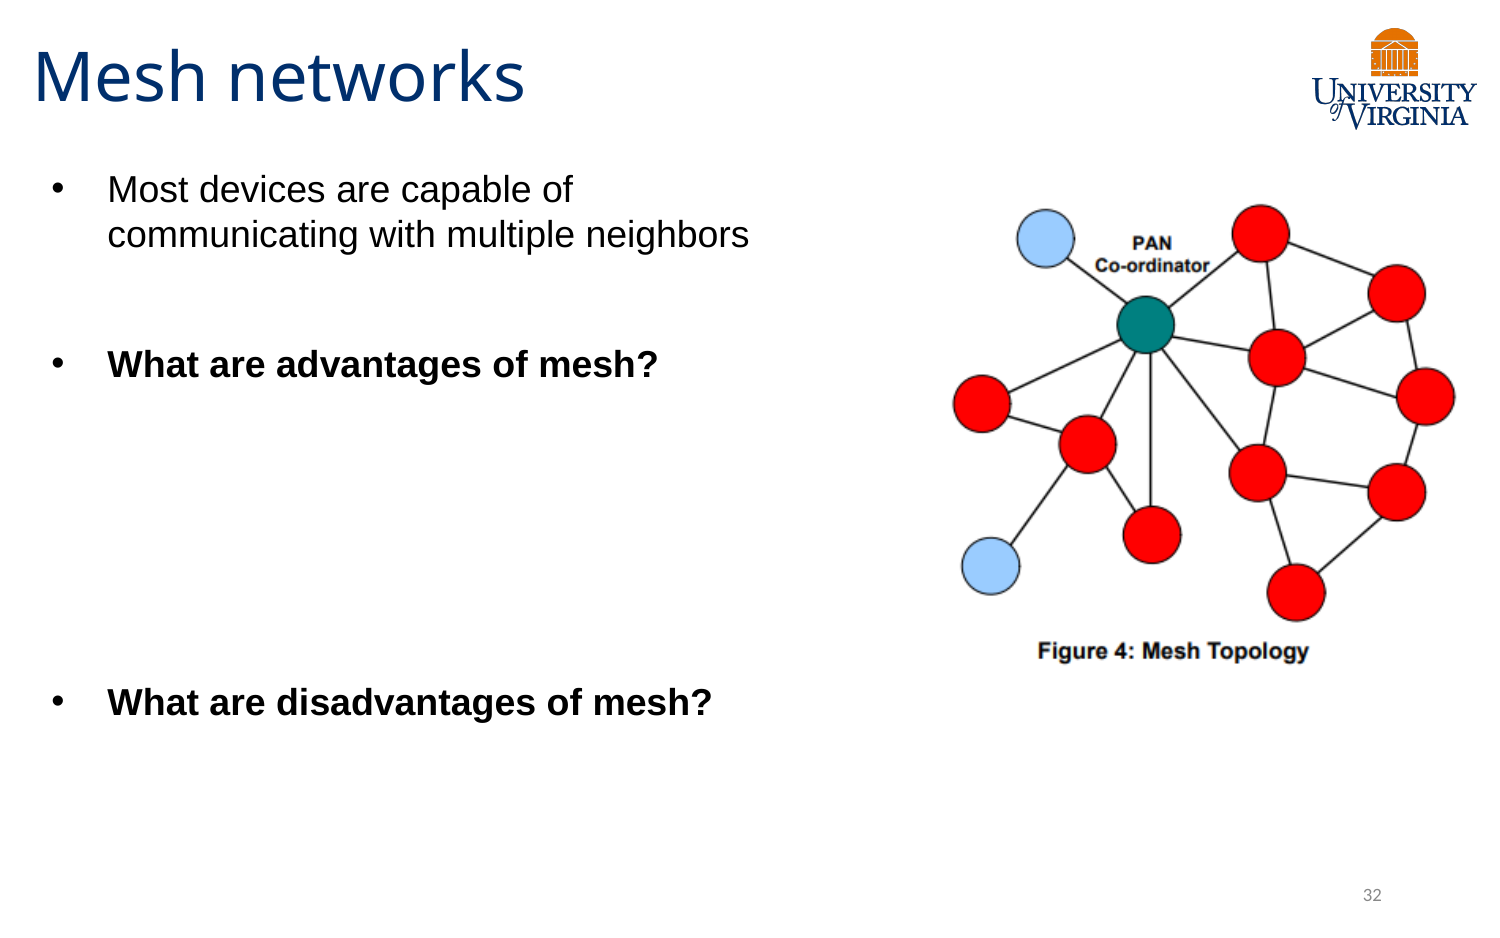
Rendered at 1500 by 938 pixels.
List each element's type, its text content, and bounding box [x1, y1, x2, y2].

title Mesh networks [17, 14, 1297, 145]
slide_number 32 [1059, 868, 1397, 919]
picture [935, 187, 1480, 678]
list Most devices are capable of communicating with multiple neighbors What are advantages of mesh? What are disadvantages of mesh? [17, 157, 846, 845]
picture [1312, 28, 1477, 130]
